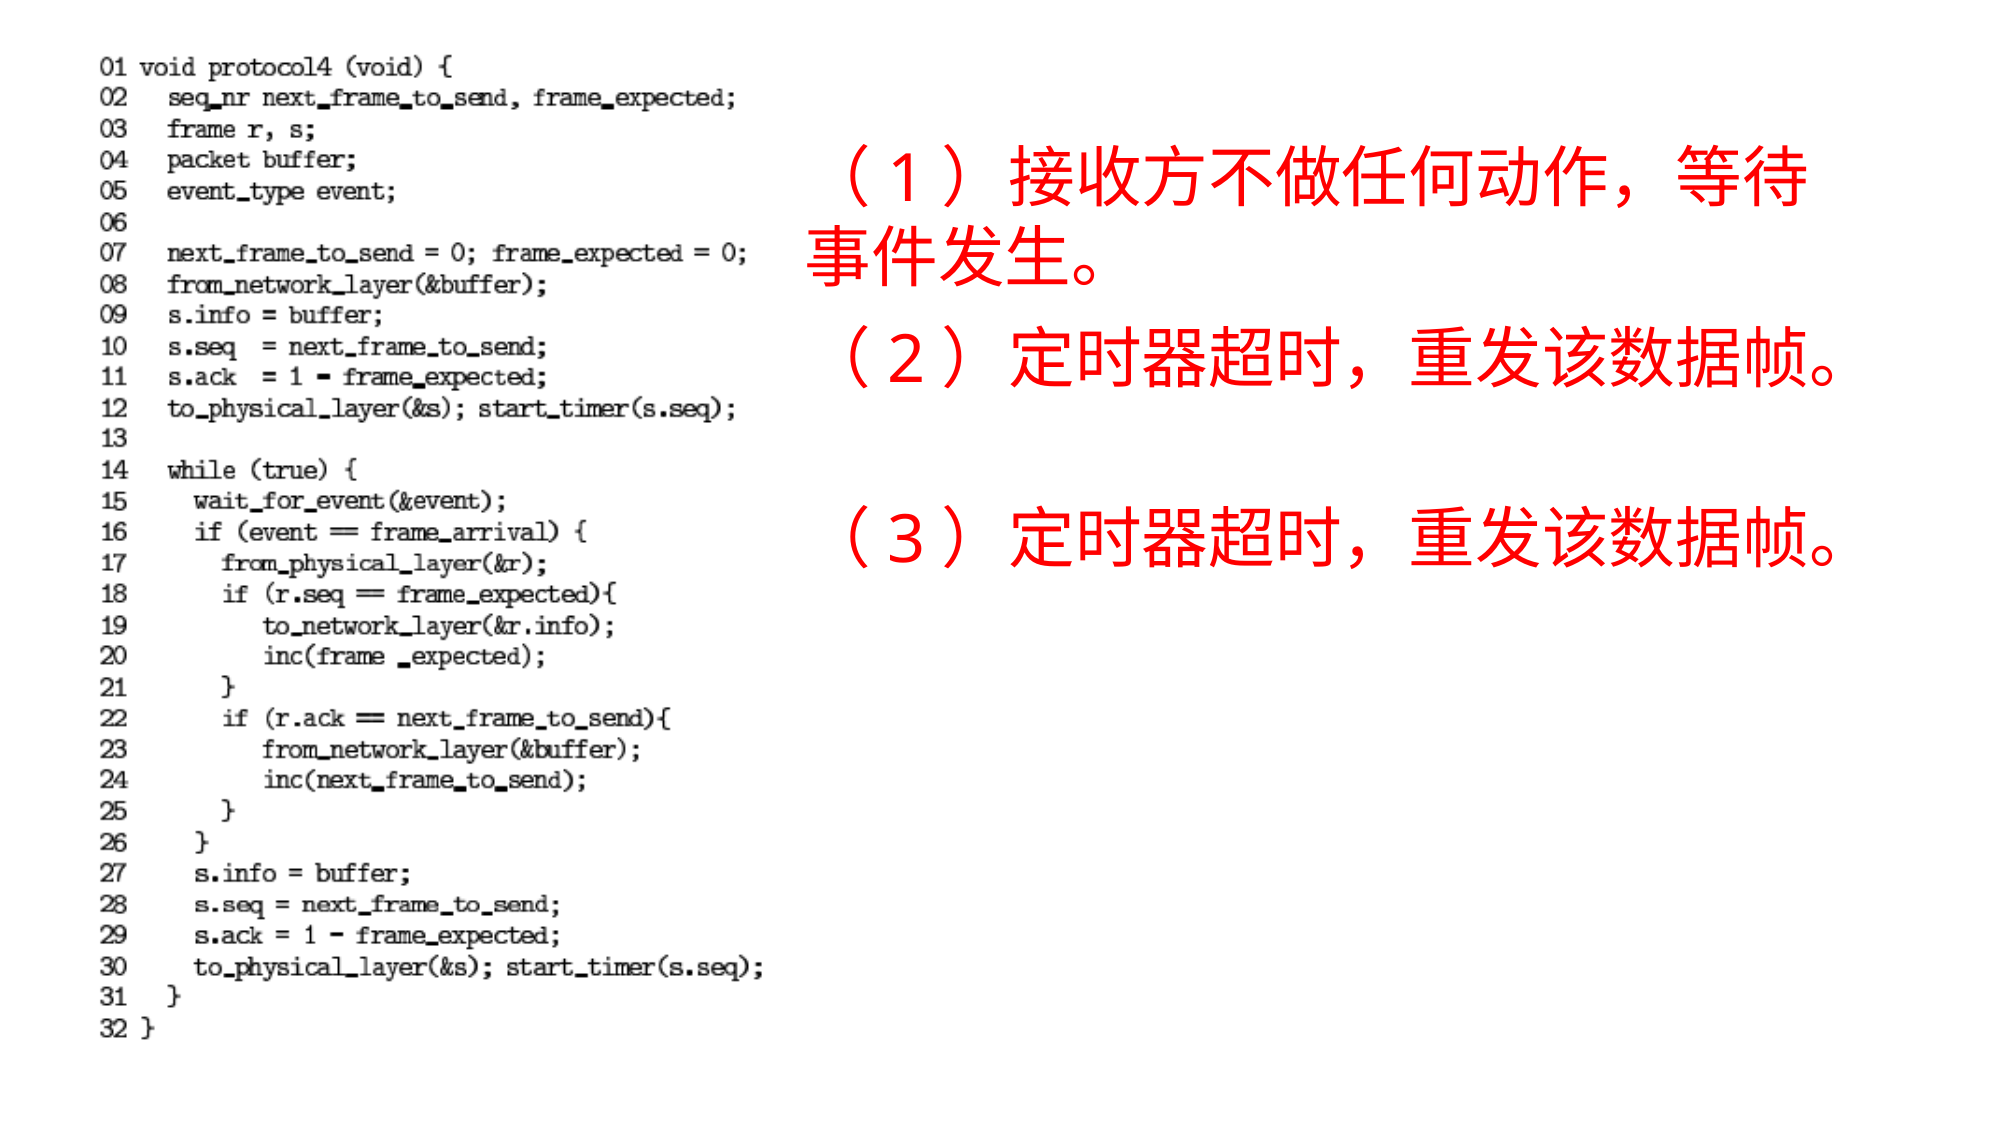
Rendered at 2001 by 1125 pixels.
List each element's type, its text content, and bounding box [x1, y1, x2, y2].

picture [84, 48, 790, 1049]
list （1）接收方不做任何动作，等待事件发生。 （2）定时器超时，重发该数据帧。 （3）定时器超时，重发该数据帧。 [790, 127, 1863, 999]
